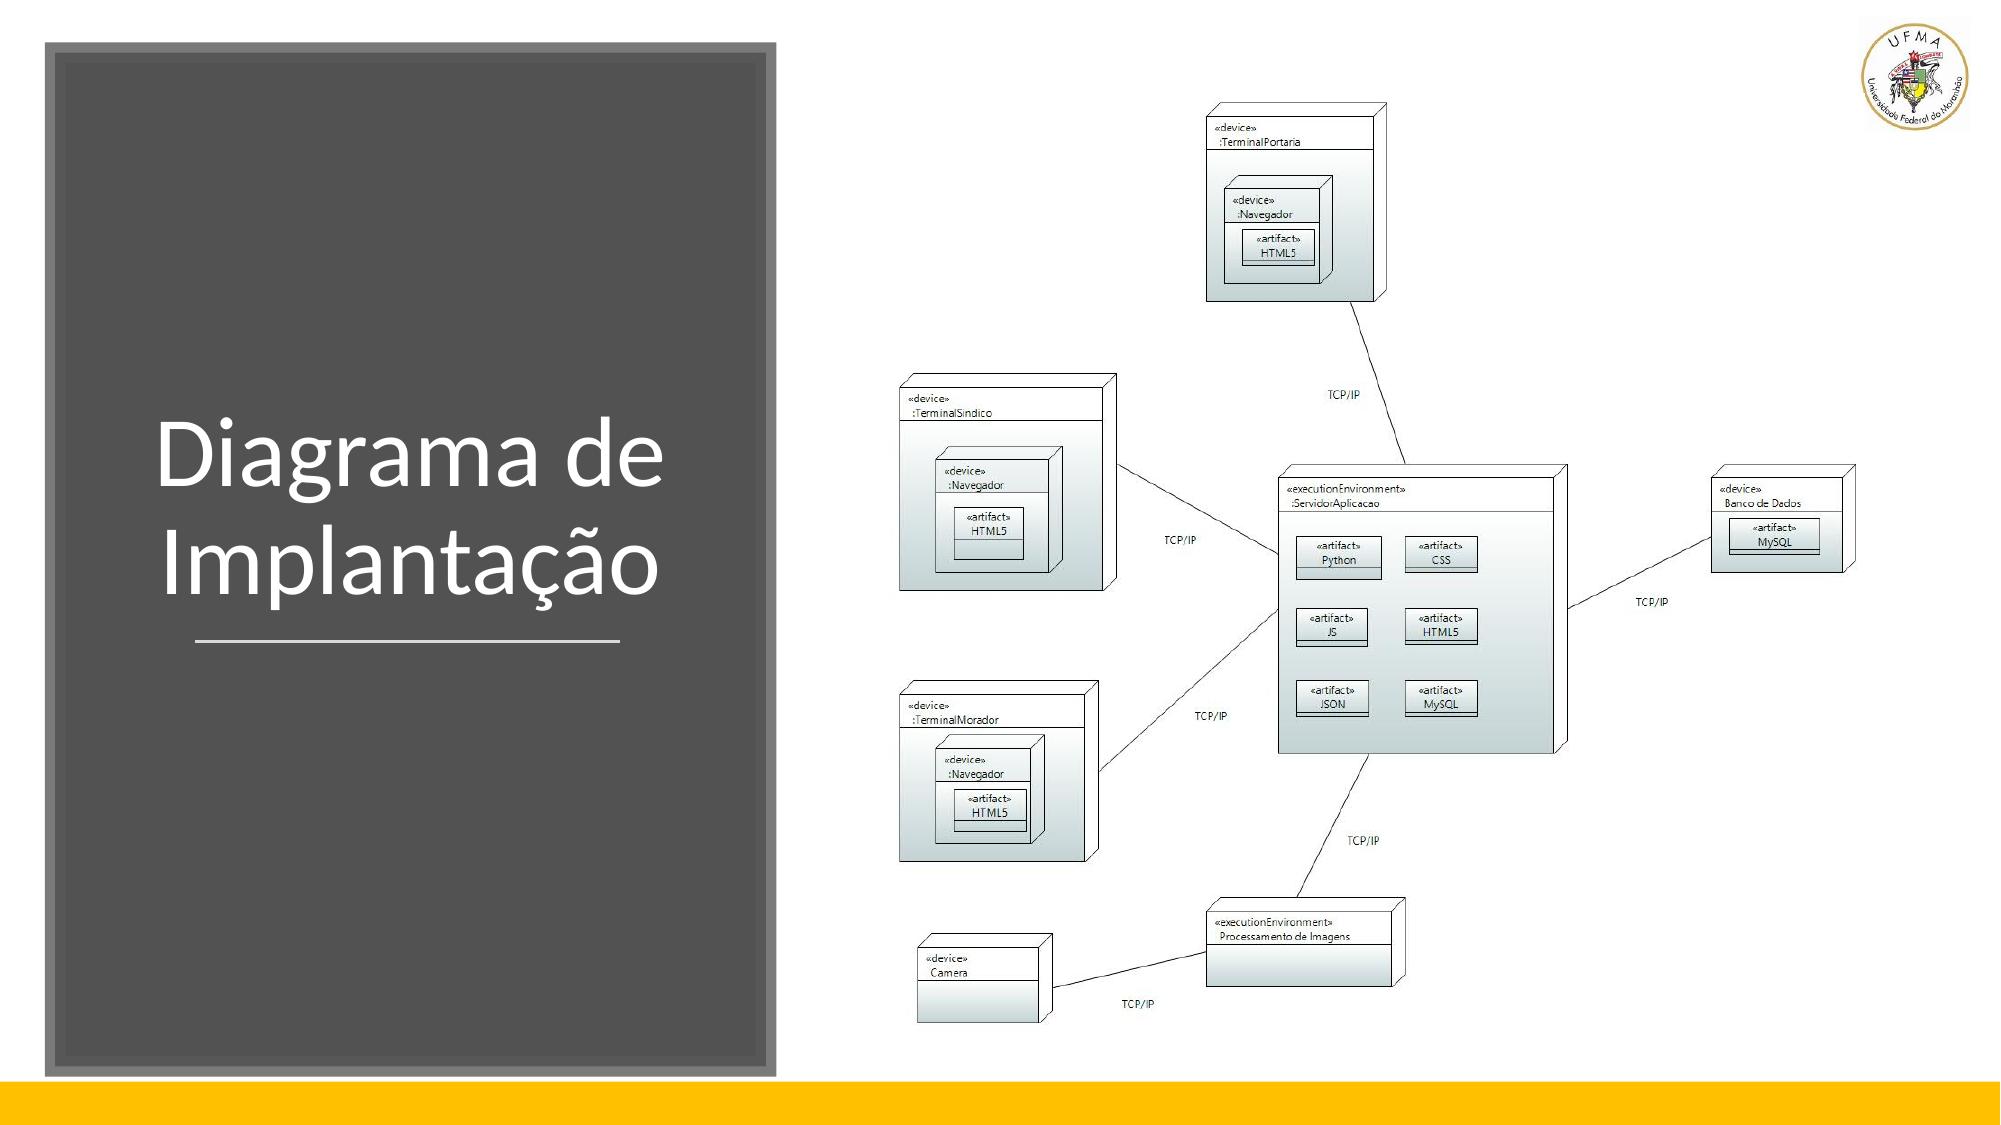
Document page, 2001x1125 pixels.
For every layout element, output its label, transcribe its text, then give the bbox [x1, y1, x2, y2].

text_box [0, 1081, 2000, 1125]
text_box [54, 52, 767, 1067]
picture [890, 17, 1971, 1032]
text_box Diagrama de Implantação [110, 149, 711, 624]
